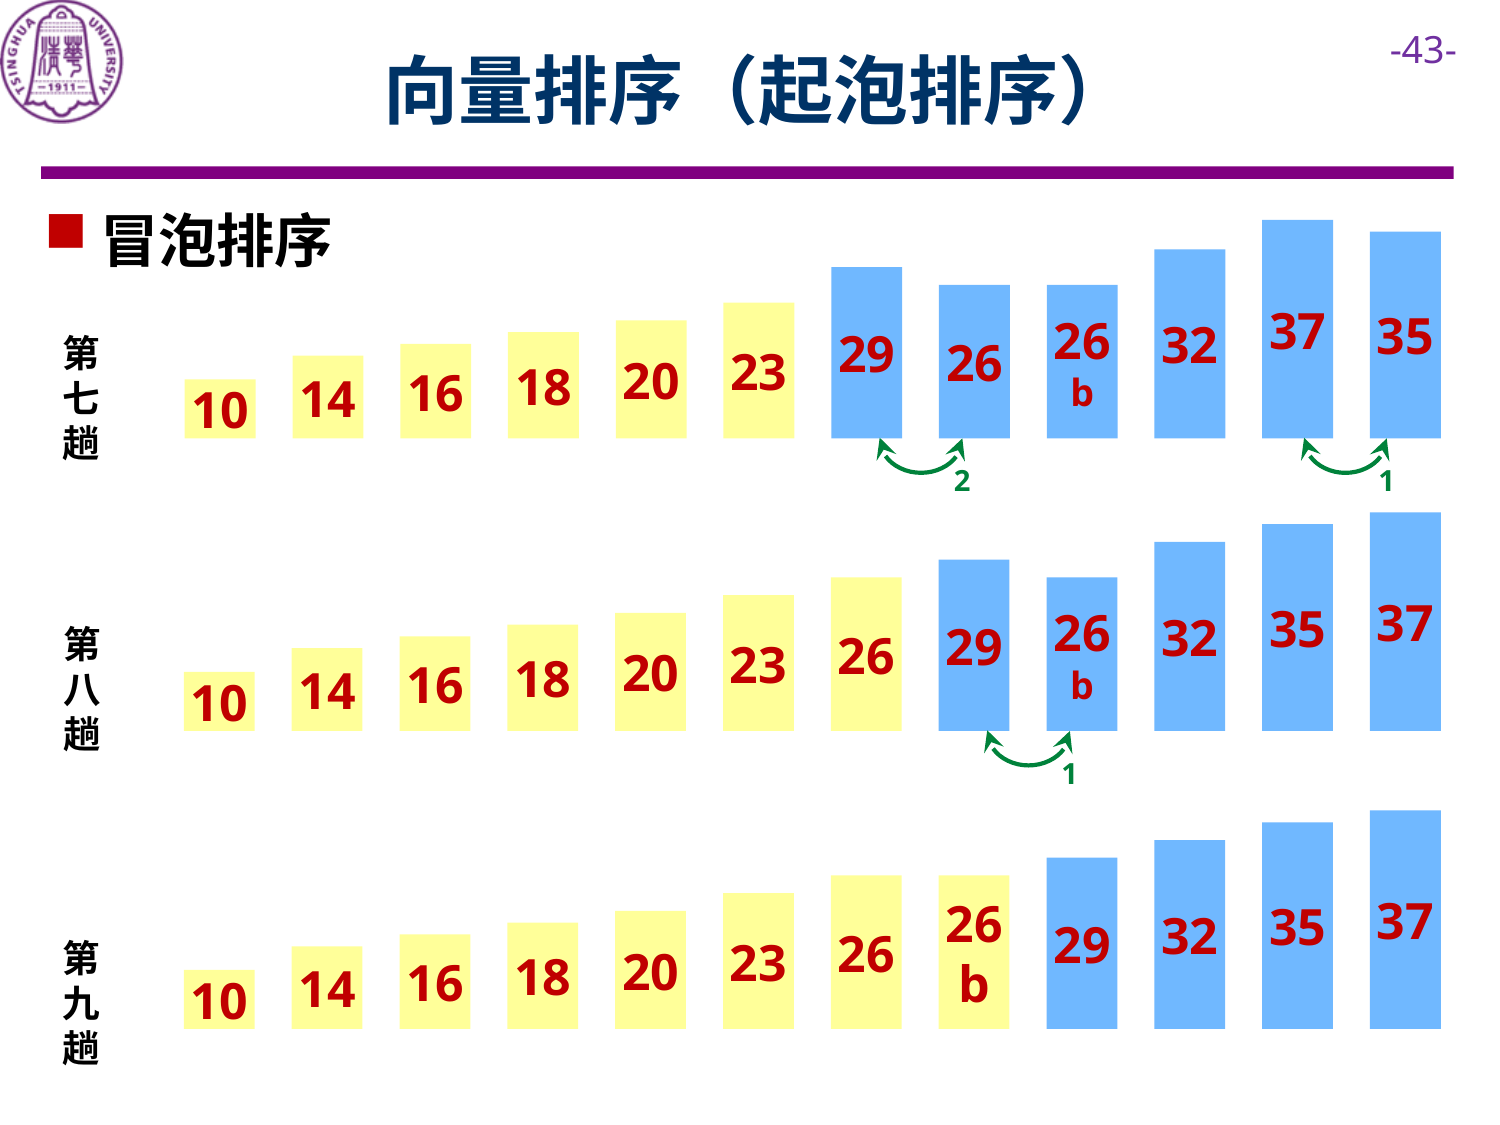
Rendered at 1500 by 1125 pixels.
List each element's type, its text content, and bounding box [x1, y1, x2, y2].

text_box 35 [1262, 524, 1333, 731]
text_box 10 [183, 969, 255, 1029]
text_box 18 [507, 332, 579, 439]
text_box 20 [615, 612, 686, 731]
text_box 10 [183, 671, 255, 731]
text_box 16 [400, 343, 472, 439]
text_box 37 [1369, 810, 1441, 1029]
text_box 37 [1262, 219, 1334, 439]
text_box 第九趟 [47, 927, 125, 1078]
text_box 冒泡排序 [29, 196, 1465, 281]
text_box 29 [938, 559, 1010, 731]
text_box 37 [1369, 512, 1441, 731]
text_box 32 [1154, 840, 1226, 1029]
text_box [876, 437, 965, 473]
text_box 1 [1363, 455, 1410, 505]
text_box 16 [399, 636, 471, 731]
text_box [1300, 437, 1389, 473]
text_box 32 [1154, 249, 1226, 439]
text_box 20 [615, 320, 687, 439]
text_box 第八趟 [48, 613, 126, 764]
text_box 20 [615, 910, 686, 1029]
text_box 14 [292, 355, 364, 439]
text_box 26 b [1046, 577, 1118, 731]
text_box 26 [938, 284, 1010, 439]
text_box 18 [507, 624, 579, 731]
text_box 35 [1262, 822, 1333, 1029]
text_box 29 [1046, 857, 1118, 1029]
text_box 10 [184, 379, 256, 439]
text_box [984, 730, 1072, 766]
text_box 26 b [1046, 284, 1118, 439]
text_box 16 [399, 934, 471, 1029]
text_box 14 [291, 946, 363, 1029]
picture [0, 0, 124, 124]
text_box 23 [723, 302, 795, 439]
text_box 26 b [938, 875, 1010, 1029]
text_box 1 [1046, 747, 1093, 798]
text_box 23 [723, 893, 794, 1029]
text_box 32 [1154, 541, 1226, 731]
text_box 23 [723, 595, 794, 731]
text_box 26 [830, 577, 902, 731]
title 向量排序（起泡排序） [135, 13, 1383, 165]
text_box 第七趟 [47, 323, 126, 473]
text_box 18 [507, 922, 579, 1029]
text_box 14 [291, 648, 363, 731]
text_box 2 [939, 455, 986, 505]
text_box 29 [831, 267, 903, 439]
text_box 26 [830, 875, 902, 1029]
text_box 35 [1369, 231, 1441, 439]
